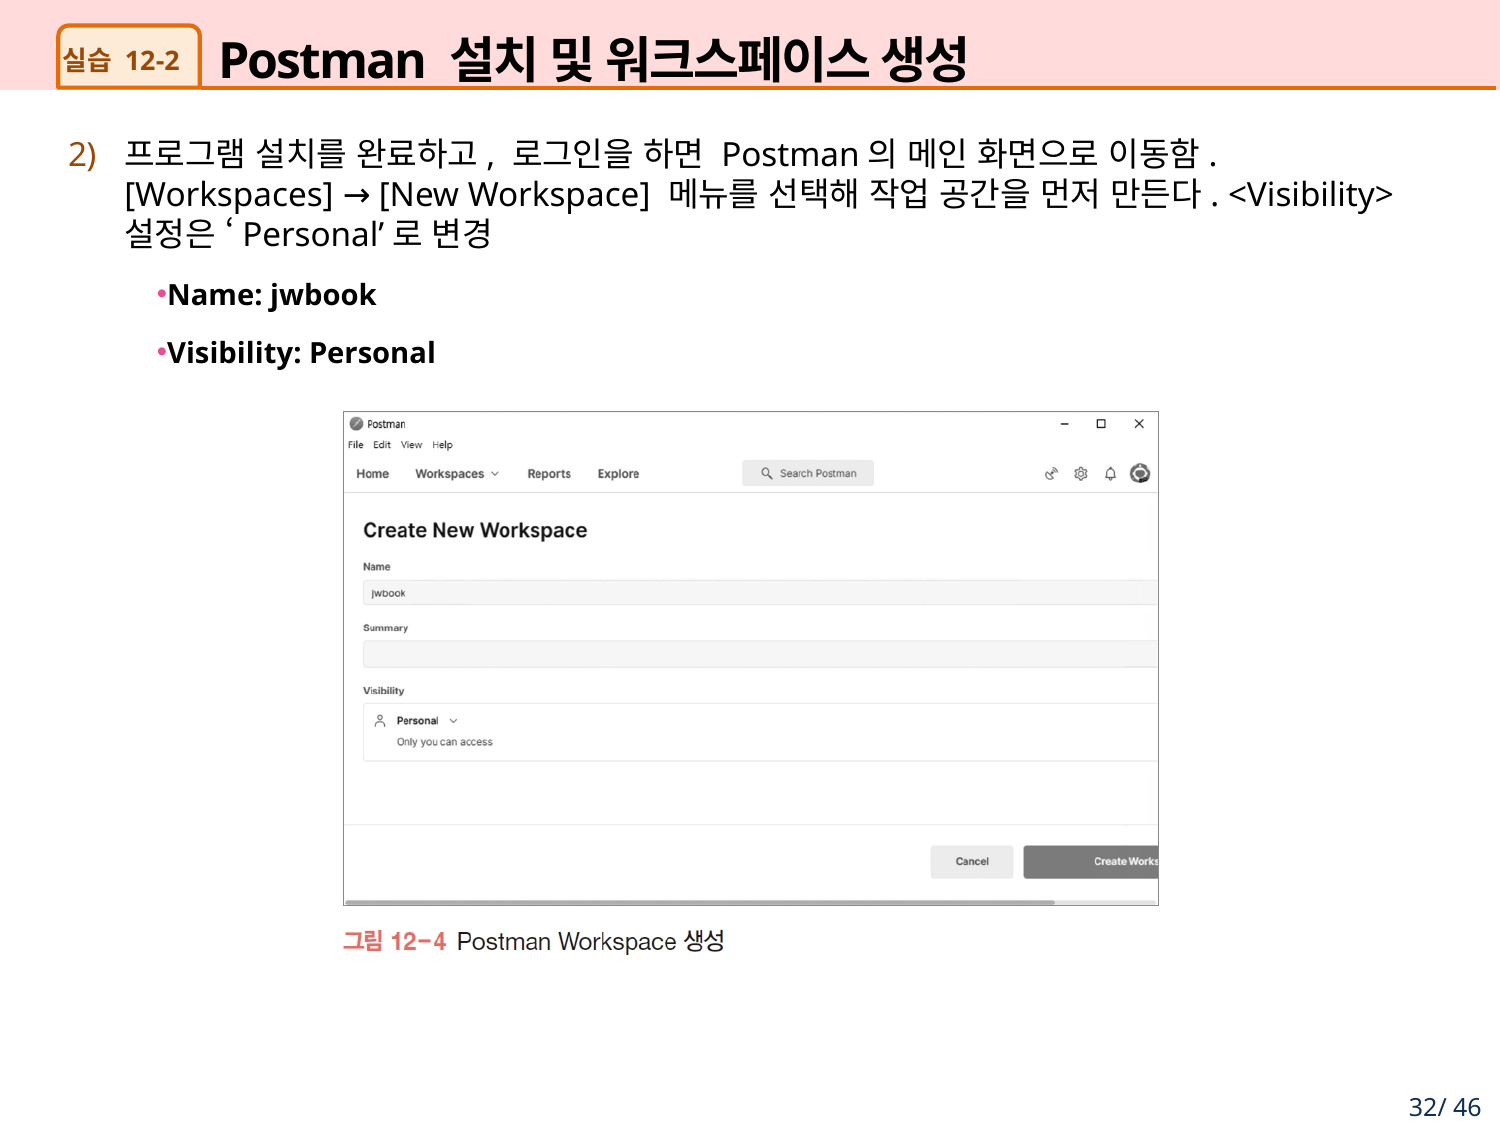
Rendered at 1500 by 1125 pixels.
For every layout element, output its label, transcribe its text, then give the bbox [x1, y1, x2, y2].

picture [338, 408, 1162, 957]
title Postman 설치 및 워크스페이스 생성 [203, 19, 1365, 97]
text_box 실습 12-2 [47, 35, 198, 83]
list 프로그램 설치를 완료하고, 로그인을 하면 Postman의 메인 화면으로 이동함. [Workspaces] → [New Workspace] 메뉴를 선택해 작업 공간을 먼저 만든다. <Visibility> 설정은 ‘Personal’로 변경 Name: jwbook Visibility: Personal [53, 125, 1425, 1005]
